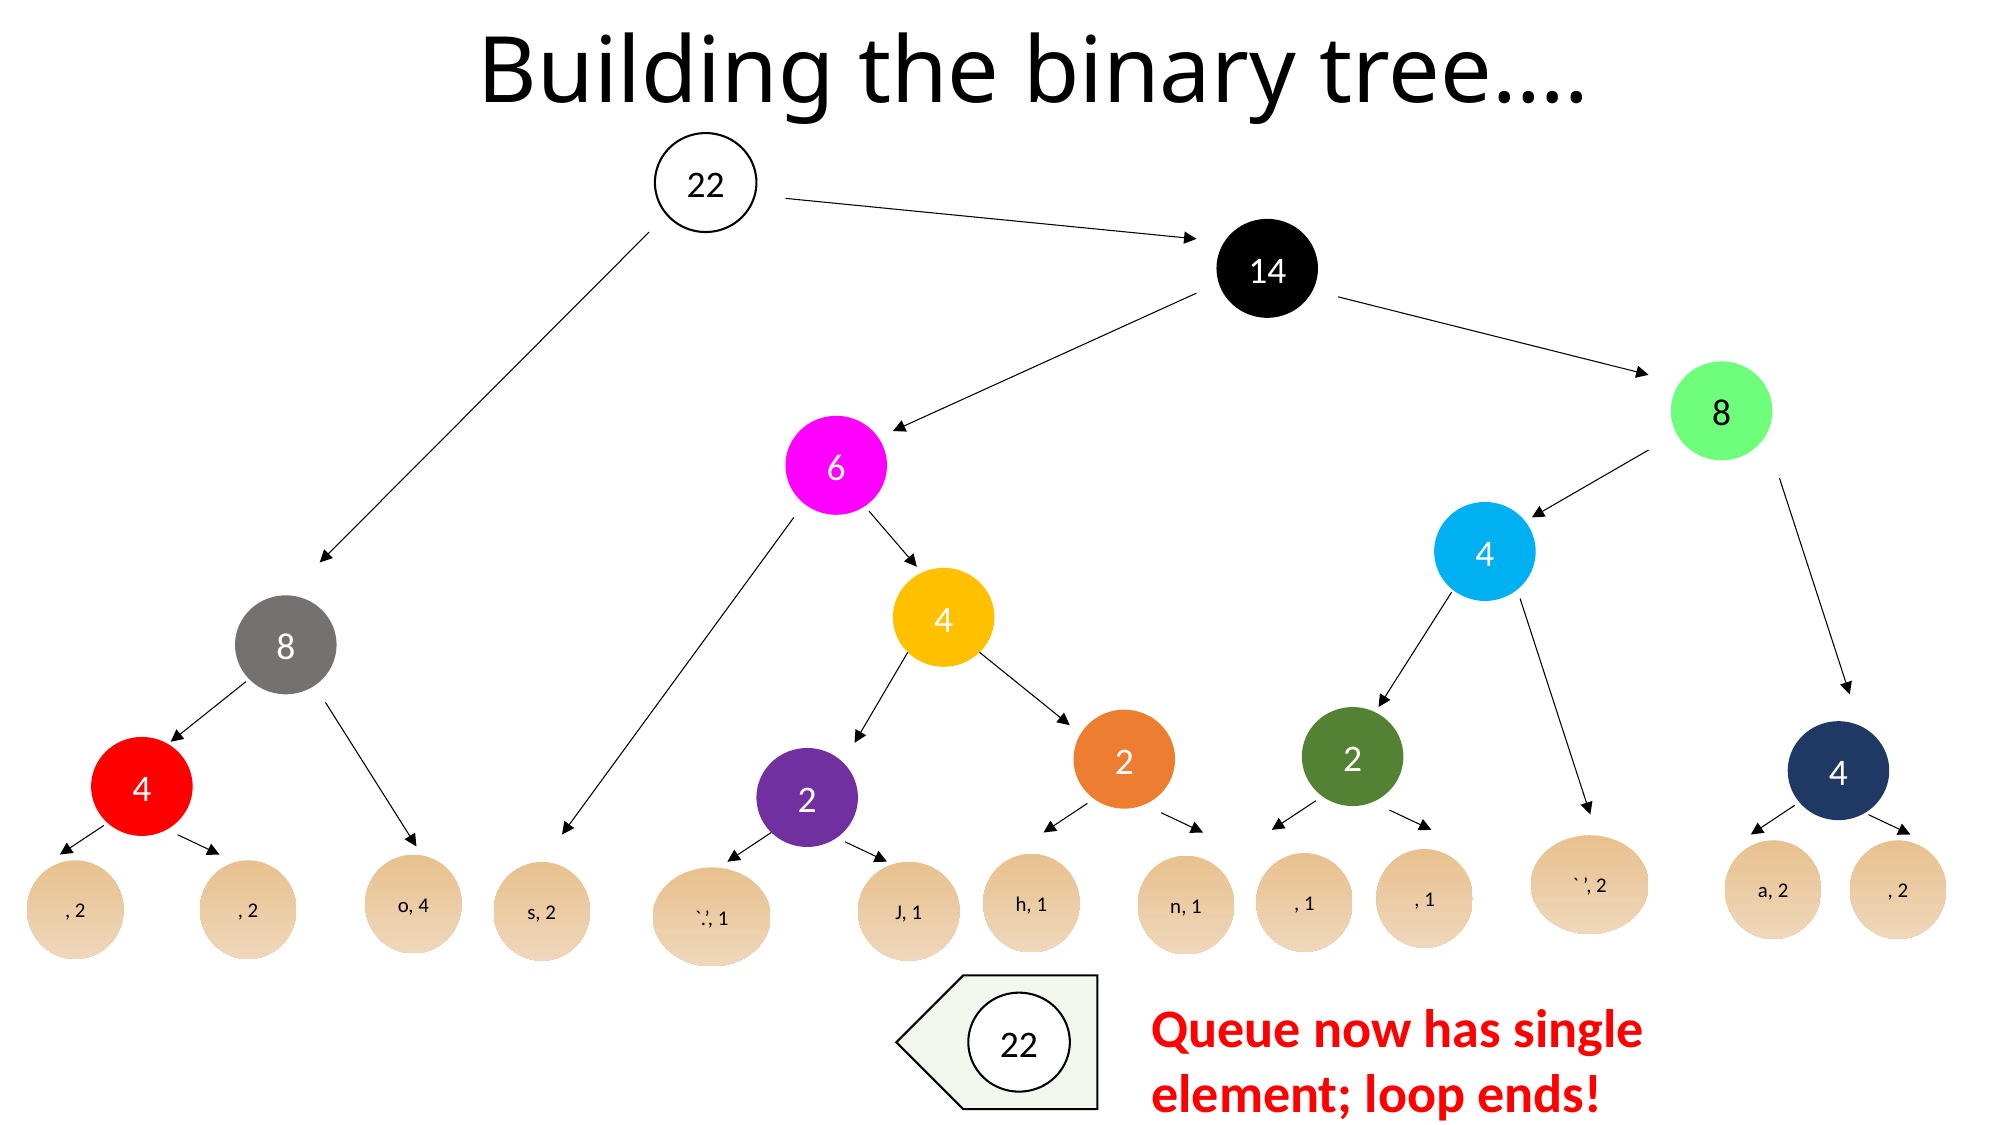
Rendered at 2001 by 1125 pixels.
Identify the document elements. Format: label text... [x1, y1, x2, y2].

text_box o, 4 [364, 853, 463, 955]
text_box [854, 652, 908, 743]
text_box 4 [90, 735, 194, 837]
text_box [894, 974, 1099, 1111]
text_box 8 [1669, 360, 1774, 462]
text_box 4 [1786, 720, 1891, 822]
text_box 8 [234, 594, 338, 696]
text_box 14 [1215, 217, 1320, 319]
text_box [1389, 810, 1432, 830]
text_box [892, 293, 1197, 431]
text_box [562, 517, 794, 835]
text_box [1750, 805, 1795, 835]
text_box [1161, 812, 1204, 833]
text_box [727, 835, 772, 862]
title Building the binary tree…. [319, 11, 1749, 134]
text_box s, 2 [492, 860, 592, 962]
text_box 2 [1072, 708, 1177, 810]
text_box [868, 511, 917, 567]
text_box ` ’, 2 [1529, 834, 1650, 935]
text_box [1043, 803, 1088, 833]
text_box 22 [653, 132, 758, 234]
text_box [1378, 592, 1452, 708]
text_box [1779, 478, 1850, 695]
text_box 2 [1300, 706, 1405, 808]
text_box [1271, 800, 1316, 830]
text_box 6 [784, 414, 889, 516]
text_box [177, 834, 220, 855]
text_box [1520, 598, 1591, 815]
text_box Queue now has single element; loop ends! [1136, 986, 1864, 1125]
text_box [1337, 296, 1649, 375]
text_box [1868, 814, 1911, 835]
text_box 22 [967, 991, 1071, 1093]
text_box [59, 825, 104, 855]
text_box J, 1 [856, 860, 961, 962]
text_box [170, 681, 246, 742]
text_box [785, 198, 1197, 239]
text_box 4 [891, 566, 996, 668]
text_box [319, 232, 649, 563]
text_box n, 1 [1136, 854, 1236, 956]
text_box 4 [1433, 500, 1537, 602]
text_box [845, 841, 887, 862]
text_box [1531, 449, 1649, 518]
text_box a, 2 [1723, 839, 1823, 941]
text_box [325, 702, 417, 847]
text_box `.’, 1 [651, 866, 772, 968]
text_box h, 1 [982, 852, 1081, 954]
text_box 2 [772, 746, 859, 849]
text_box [979, 652, 1070, 726]
